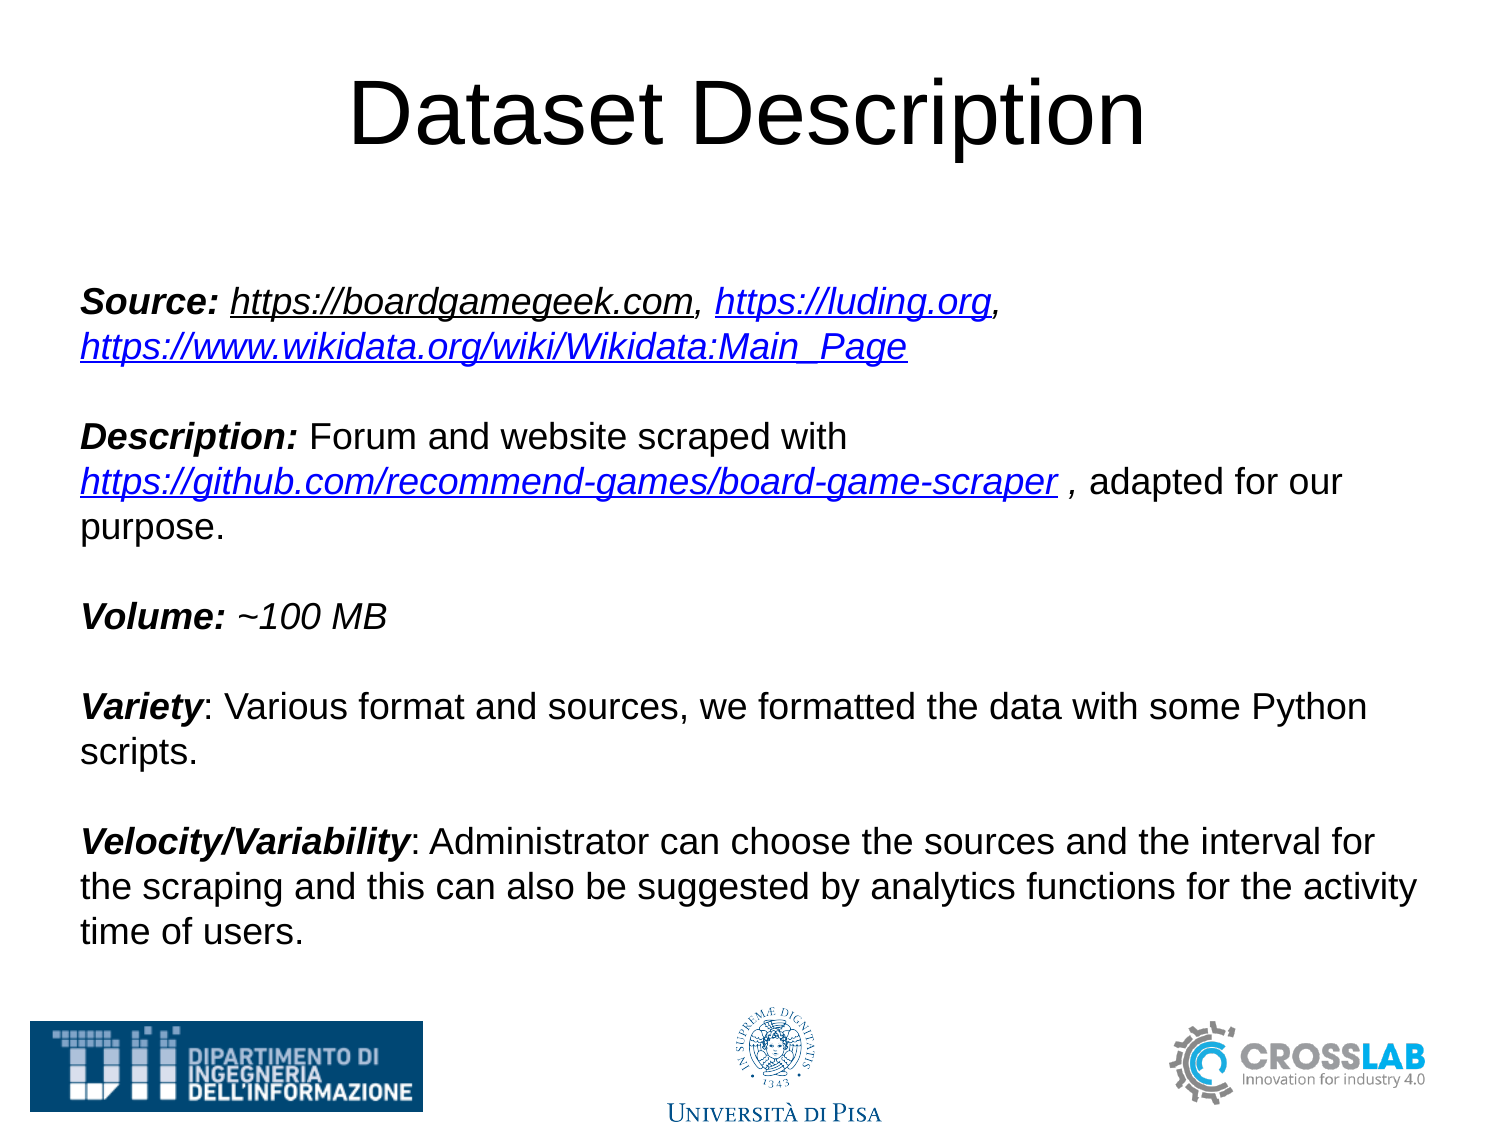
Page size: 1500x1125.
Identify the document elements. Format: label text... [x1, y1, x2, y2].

picture [1169, 1021, 1425, 1105]
text_box Dataset Description [29, 14, 1467, 202]
text_box Source: https://boardgamegeek.com, https://luding.org, https://www.wikidata.org/wiki/Wikidata:Main_Page Description: Forum and website scraped with https://github.com/recommend-games/board-game-scraper , adapted for our purpose. Volume: ~100 MB Variety: Various format and sources, we formatted the data with some Python scripts. Velocity/Variability: Administrator can choose the sources and the interval for the scraping and this can also be suggested by analytics functions for the activity time of users. [65, 269, 1435, 1004]
picture [30, 1021, 423, 1112]
picture [667, 1007, 882, 1122]
